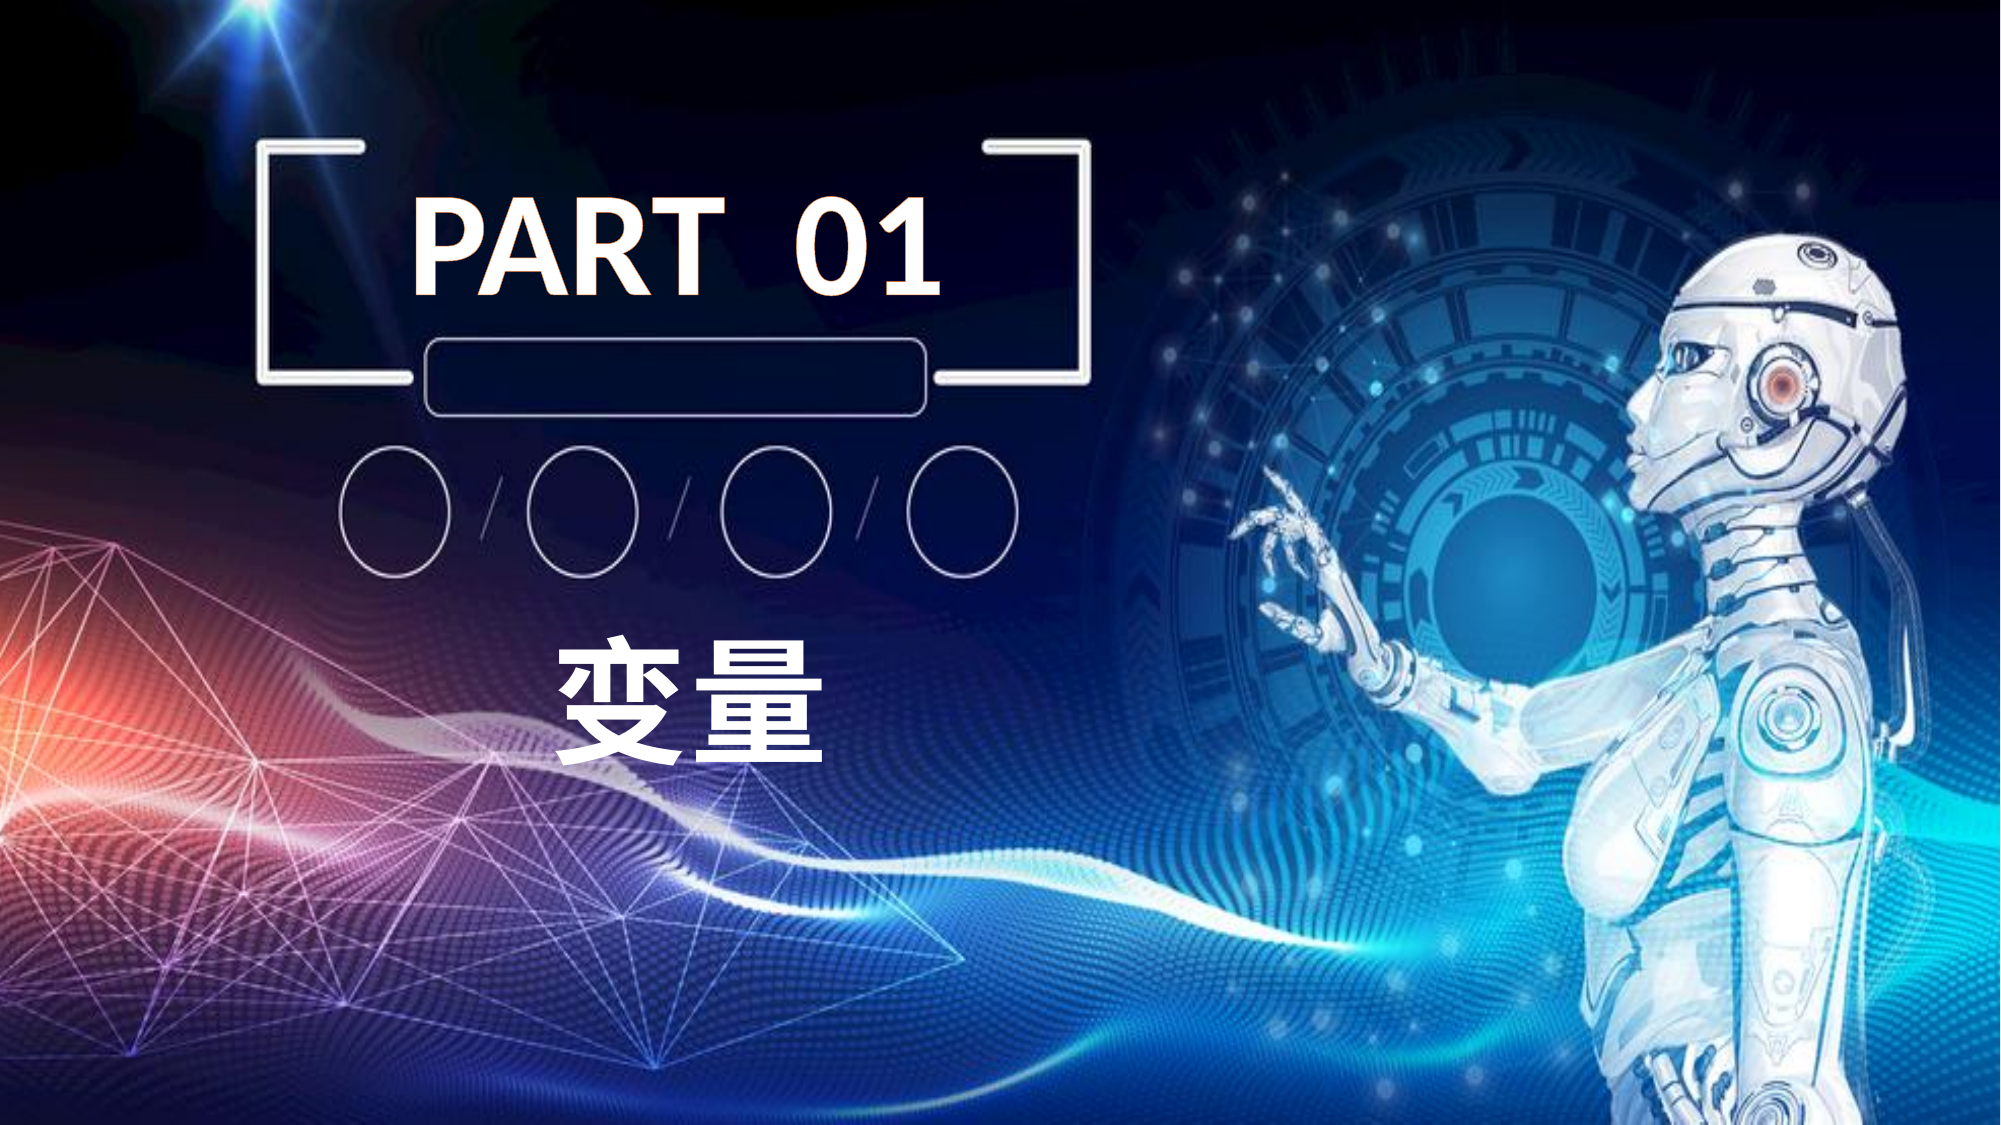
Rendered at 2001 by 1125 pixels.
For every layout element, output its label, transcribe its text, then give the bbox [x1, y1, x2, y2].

picture [0, 0, 2001, 1125]
picture [1973, 768, 1984, 773]
text_box 变量 [535, 609, 1758, 789]
picture [1986, 1010, 1997, 1014]
picture [1966, 1017, 1982, 1023]
text_box PART 01 [392, 137, 961, 333]
